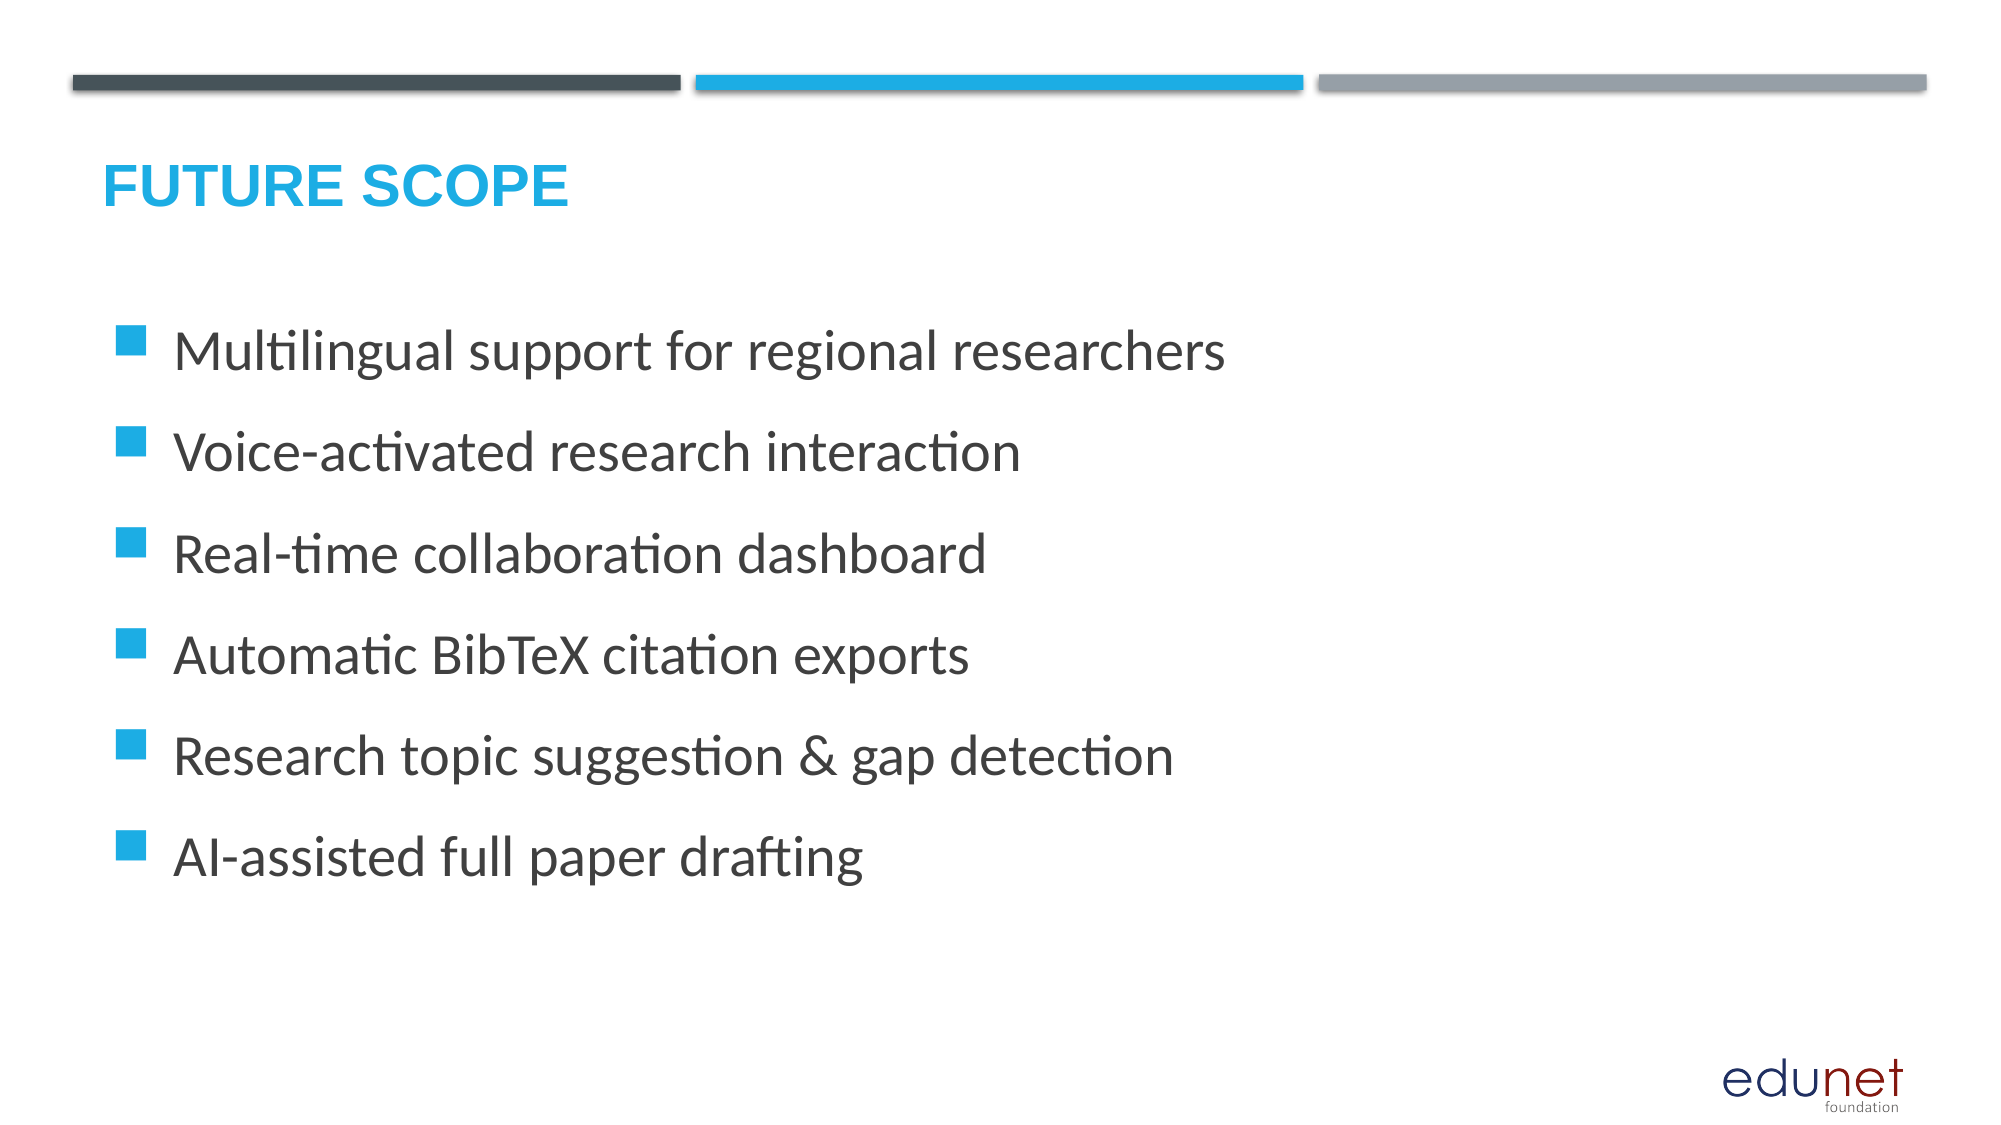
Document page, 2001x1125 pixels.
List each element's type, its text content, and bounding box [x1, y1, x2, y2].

picture [1719, 1056, 1905, 1116]
text_box Future scope [87, 138, 1898, 226]
list Multilingual support for regional researchers Voice-activated research interaction Real-time collaboration dashboard Automatic BibTeX citation exports Research topic suggestion & gap detection AI-assisted full paper drafting [95, 213, 1905, 981]
